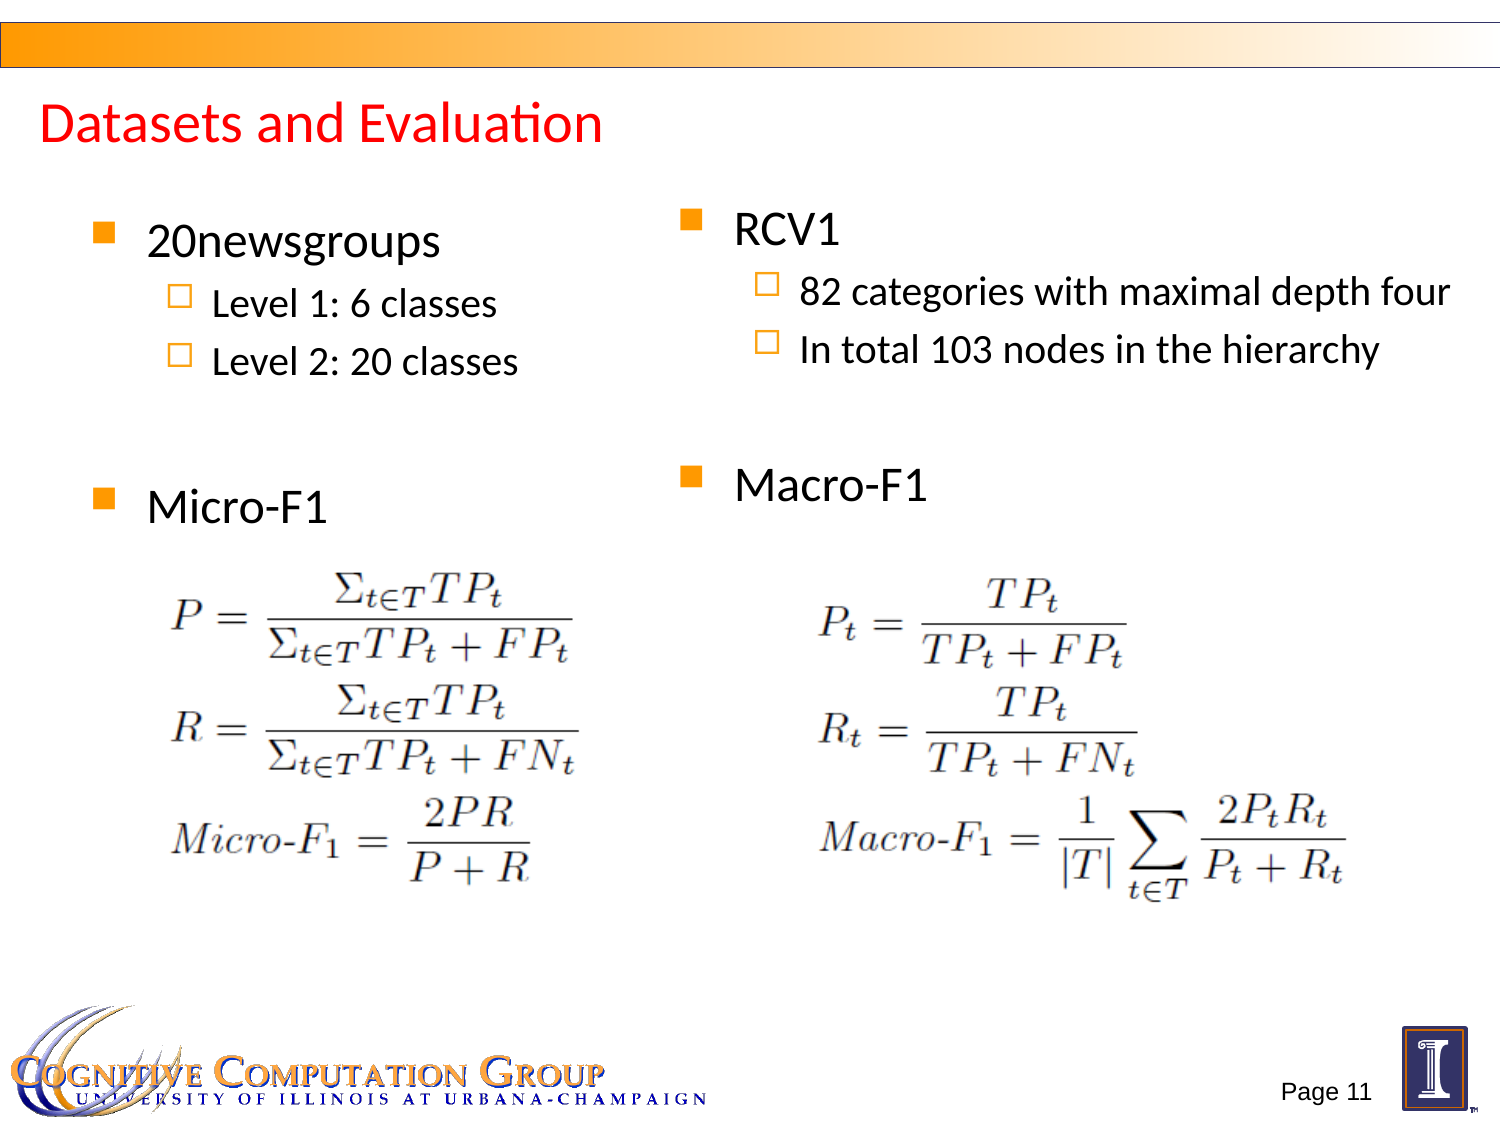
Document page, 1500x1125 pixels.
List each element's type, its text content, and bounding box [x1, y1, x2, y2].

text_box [650, 23, 654, 67]
picture [812, 574, 1354, 913]
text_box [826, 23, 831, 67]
list 20newsgroups Level 1: 6 classes Level 2: 20 classes Micro-F1 [75, 200, 750, 1013]
title Datasets and Evaluation [24, 75, 1375, 163]
picture [162, 562, 587, 888]
text_box RCV1 82 categories with maximal depth four In total 103 nodes in the hierarchy Macro-F1 [662, 187, 1500, 1000]
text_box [738, 23, 743, 67]
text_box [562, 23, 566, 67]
picture [0, 1000, 713, 1125]
slide_number Page 11 [1237, 1074, 1388, 1113]
text_box 1 [914, 23, 919, 67]
